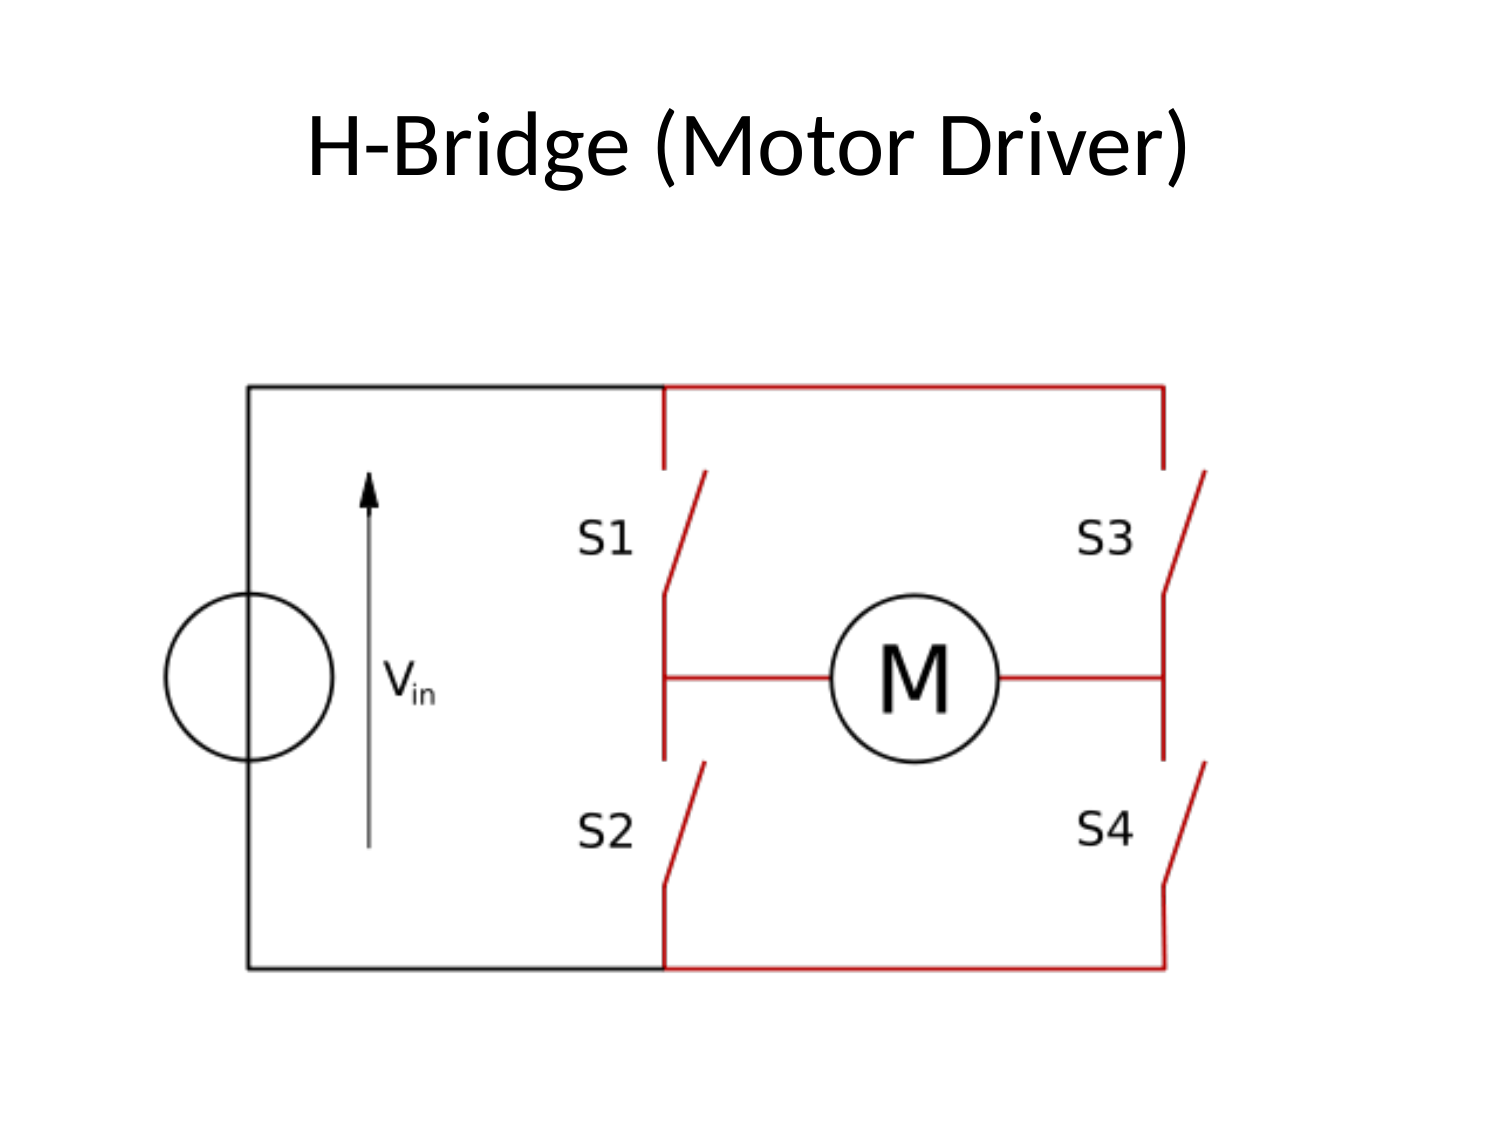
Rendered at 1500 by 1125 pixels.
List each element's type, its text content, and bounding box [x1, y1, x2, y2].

title H-Bridge (Motor Driver) [75, 45, 1425, 233]
picture [145, 349, 1226, 1013]
